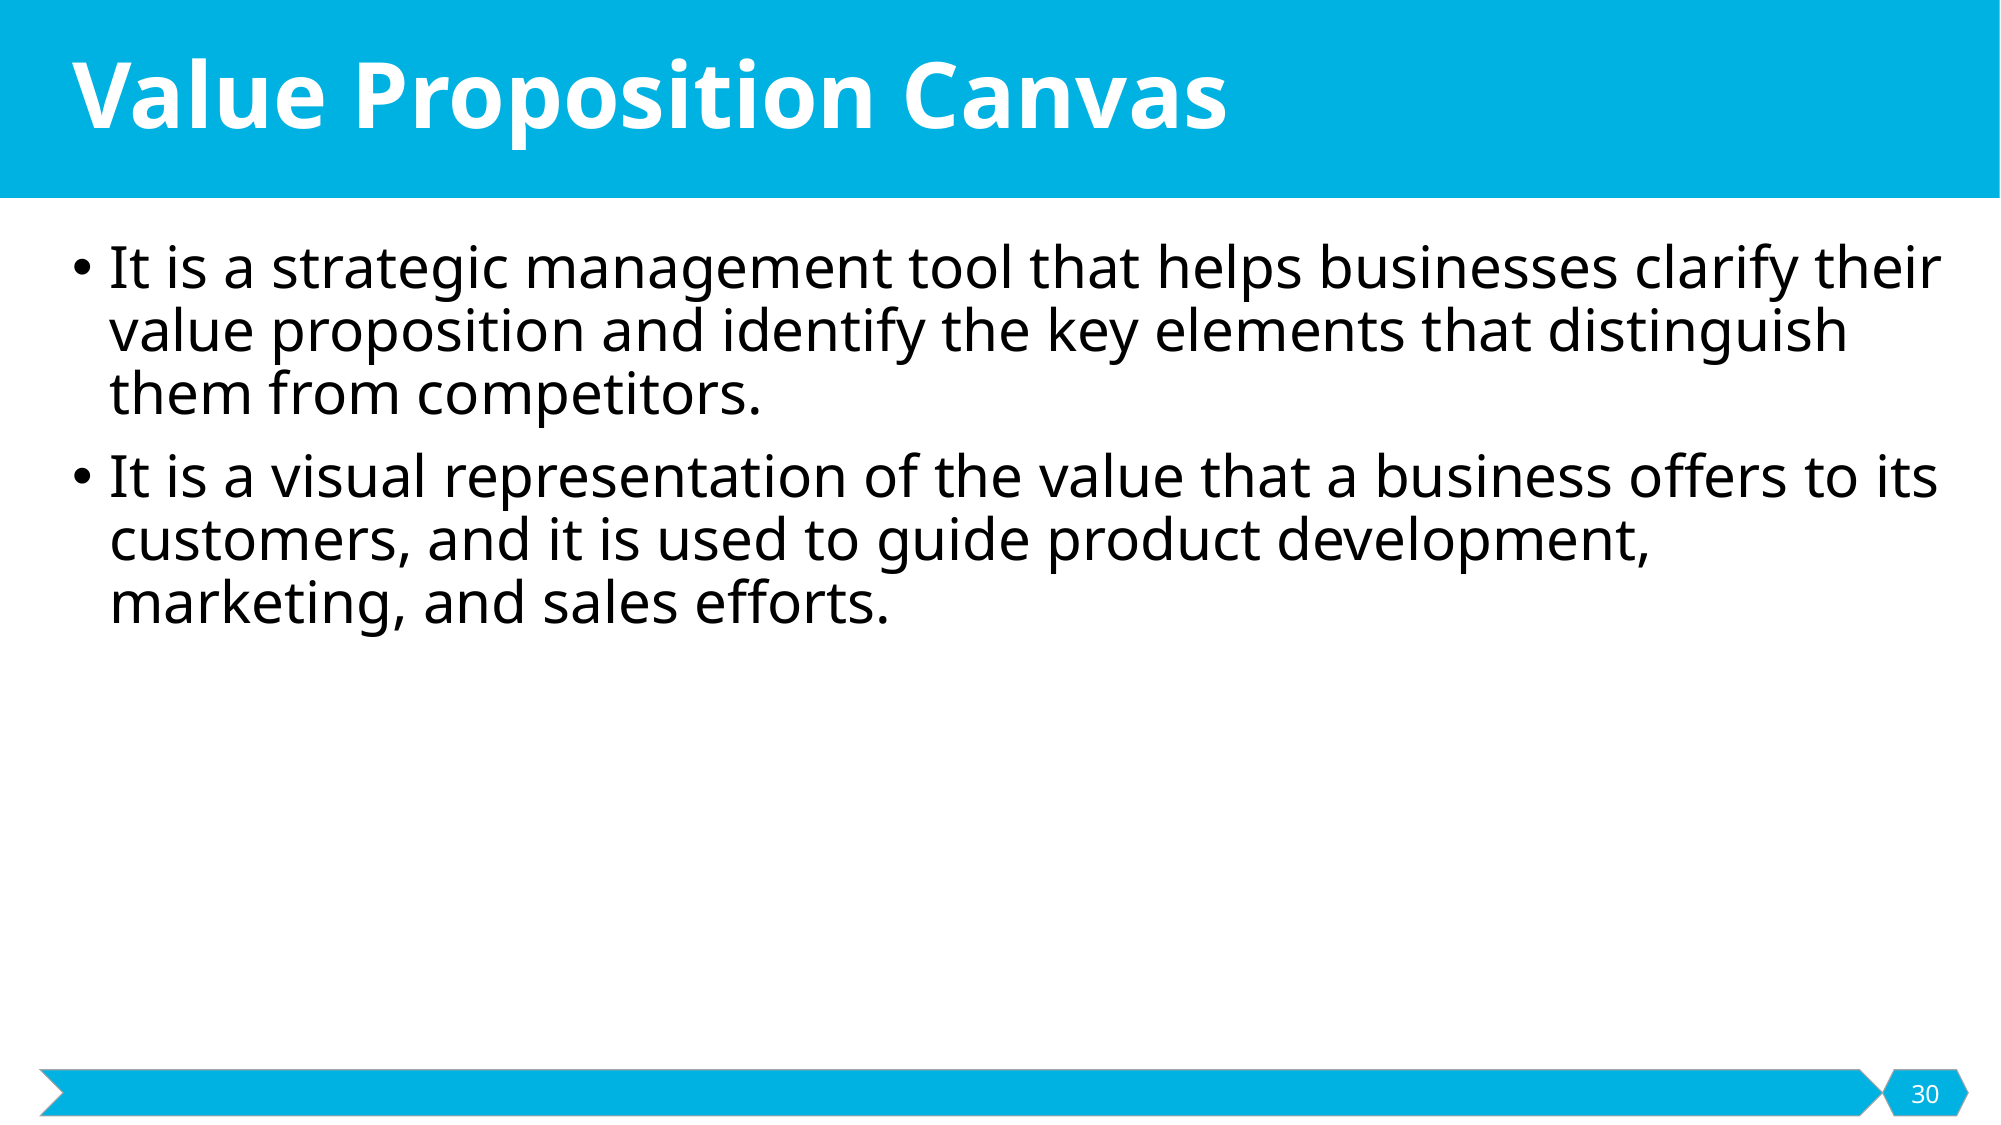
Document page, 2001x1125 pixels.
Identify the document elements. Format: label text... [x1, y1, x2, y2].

slide_number 30 [1882, 1065, 1969, 1125]
list It is a strategic management tool that helps businesses clarify their value proposition and identify the key elements that distinguish them from competitors. It is a visual representation of the value that a business offers to its customers, and it is used to guide product development, marketing, and sales efforts. [56, 230, 1969, 1010]
title Value Proposition Canvas [56, 0, 1969, 199]
